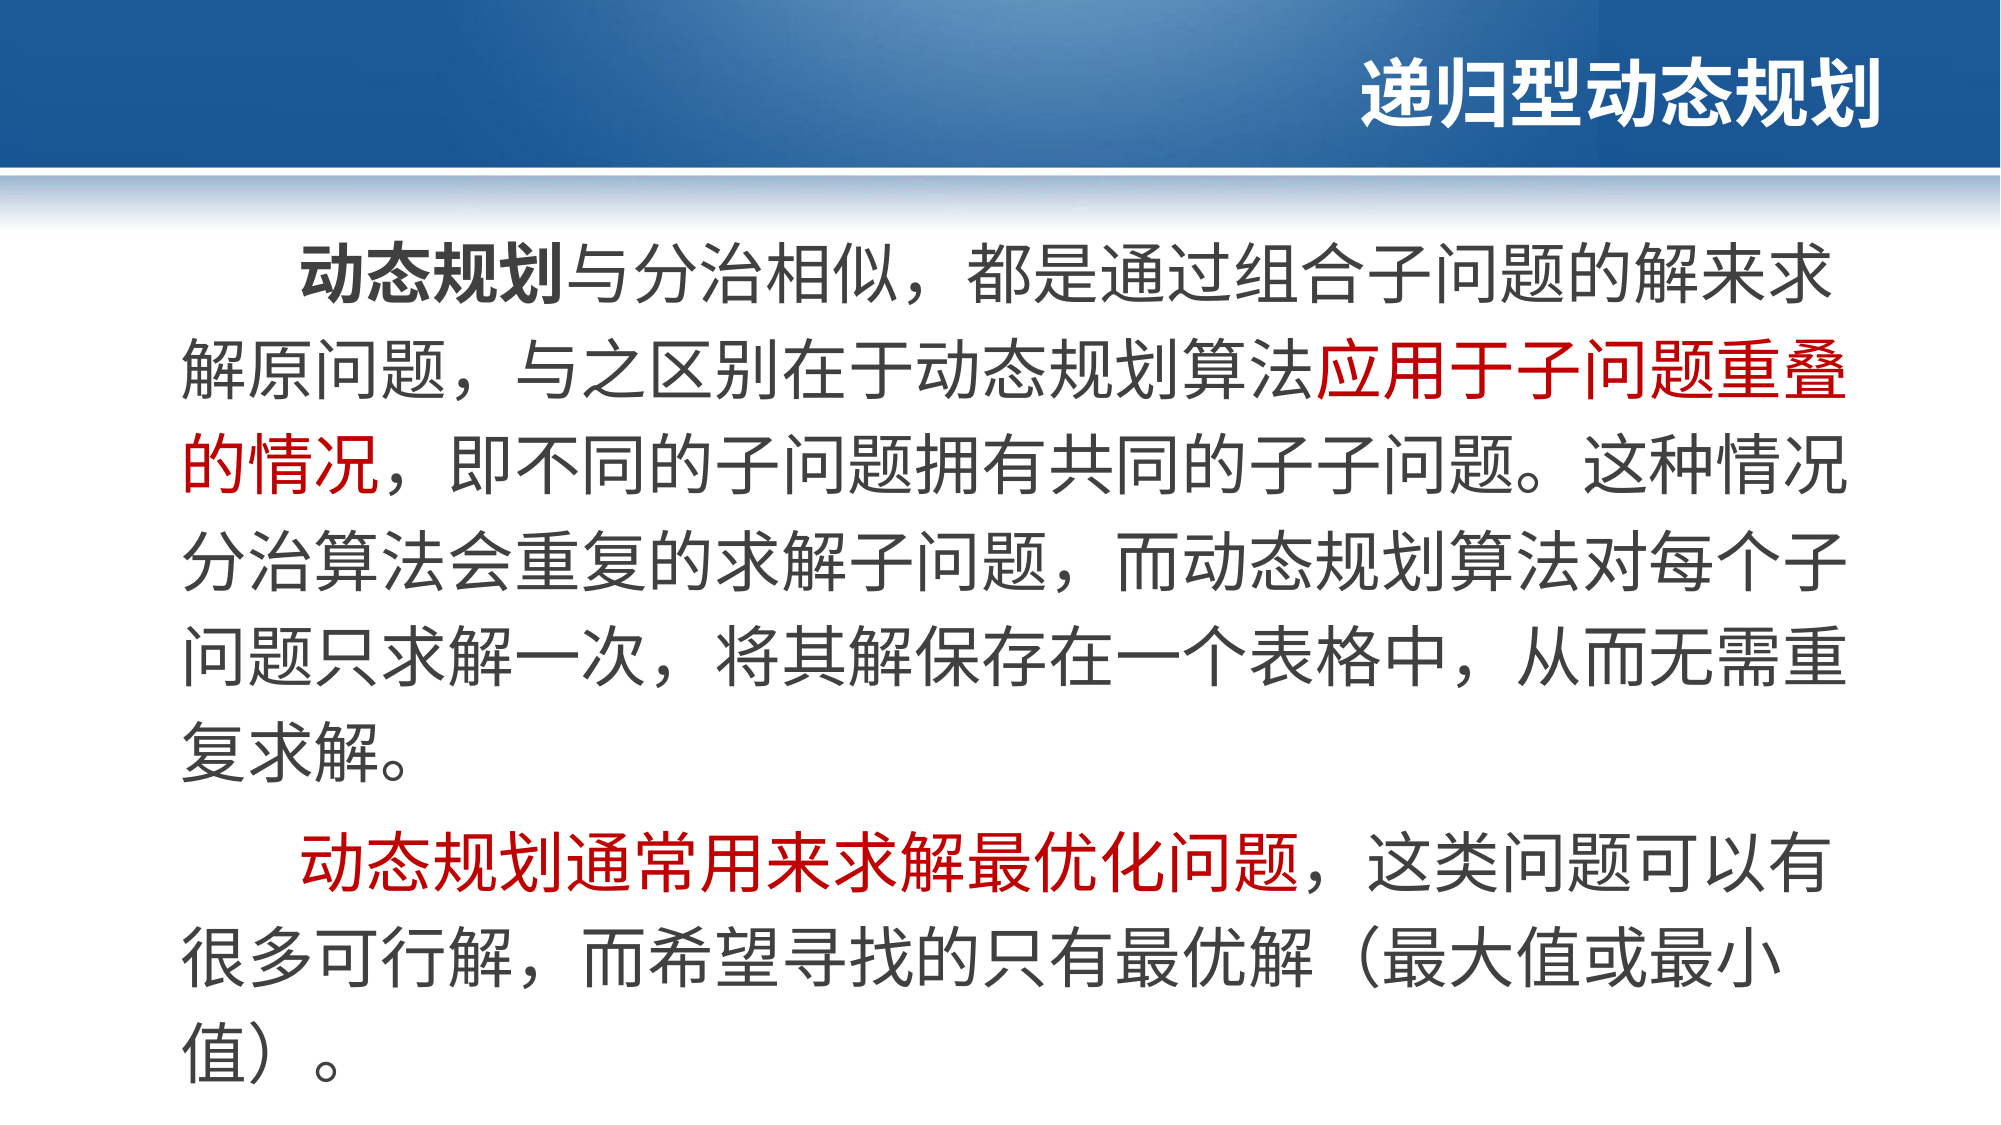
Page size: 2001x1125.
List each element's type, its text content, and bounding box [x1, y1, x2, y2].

list 动态规划与分治相似，都是通过组合子问题的解来求解原问题，与之区别在于动态规划算法应用于子问题重叠的情况，即不同的子问题拥有共同的子子问题。这种情况分治算法会重复的求解子问题，而动态规划算法对每个子问题只求解一次，将其解保存在一个表格中，从而无需重复求解。 动态规划通常用来求解最优化问题，这类问题可以有很多可行解，而希望寻找的只有最优解（最大值或最小值）。 [99, 208, 1875, 1094]
picture [0, 0, 2001, 1125]
title 递归型动态规划 [99, 45, 1900, 138]
